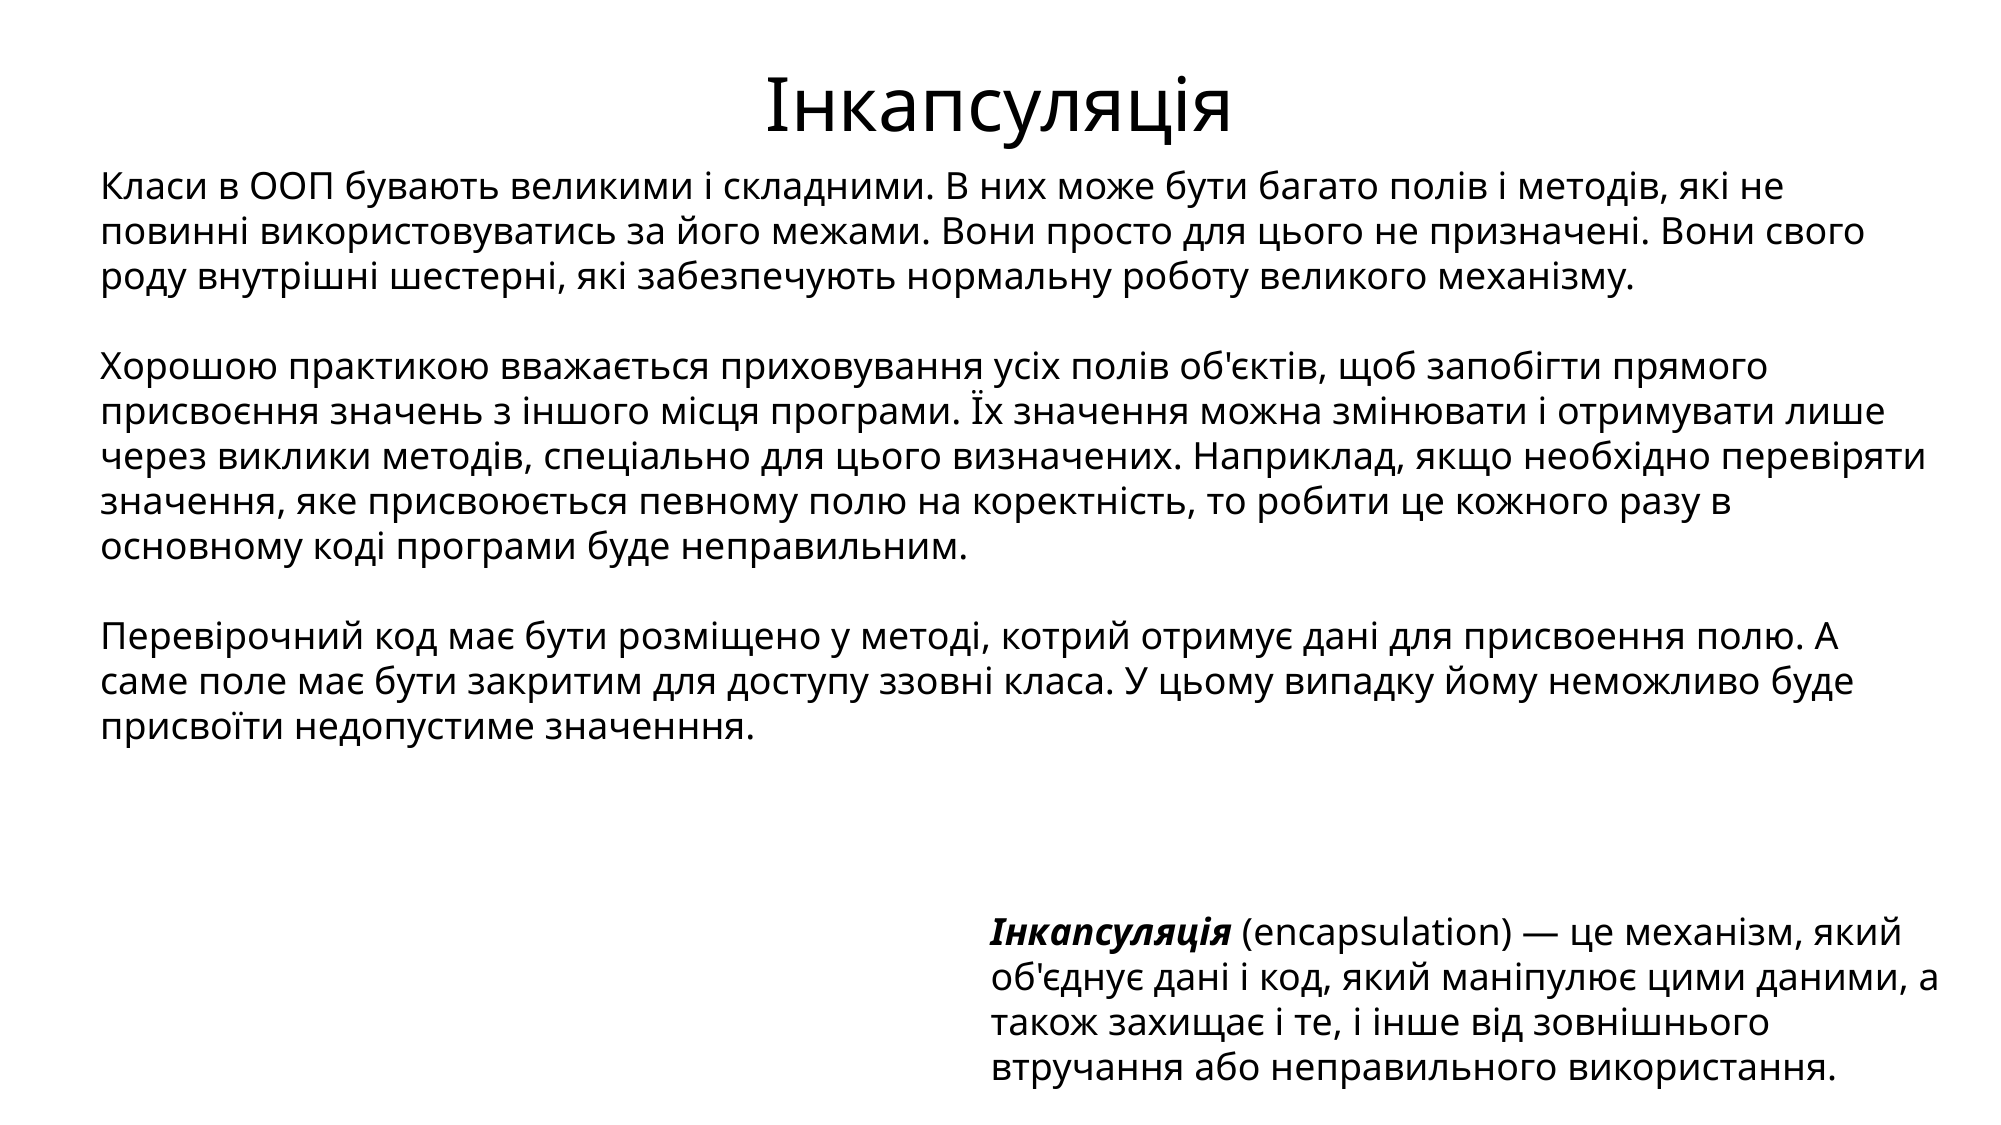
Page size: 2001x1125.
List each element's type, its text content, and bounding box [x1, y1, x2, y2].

text_box Інкапсуляція (encapsulation) — це механізм, який об'єднує дані і код, який маніпулює цими даними, а також захищає і те, і інше від зовнішнього втручання або неправильного використання. [975, 900, 1976, 1095]
text_box Інкапсуляція [0, 48, 2000, 154]
text_box Класи в ООП бувають великими і складними. В них може бути багато полів і методів, які не повинні використовуватись за його межами. Вони просто для цього не призначені. Вони свого роду внутрішні шестерні, які забезпечують нормальну роботу великого механізму. Хорошою практикою вважається приховування усіх полів об'єктів, щоб запобігти прямого присвоєння значень з іншого місця програми. Їх значення можна змінювати і отримувати лише через виклики методів, спеціально для цього визначених. Наприклад, якщо необхідно перевіряти значення, яке присвоюється певному полю на коректність, то робити це кожного разу в основному коді програми буде неправильним. Перевірочний код має бути розміщено у методі, котрий отримує дані для присвоення полю. А саме поле має бути закритим для доступу ззовні класа. У цьому випадку йому неможливо буде присвоїти недопустиме значенння. [85, 154, 1947, 755]
